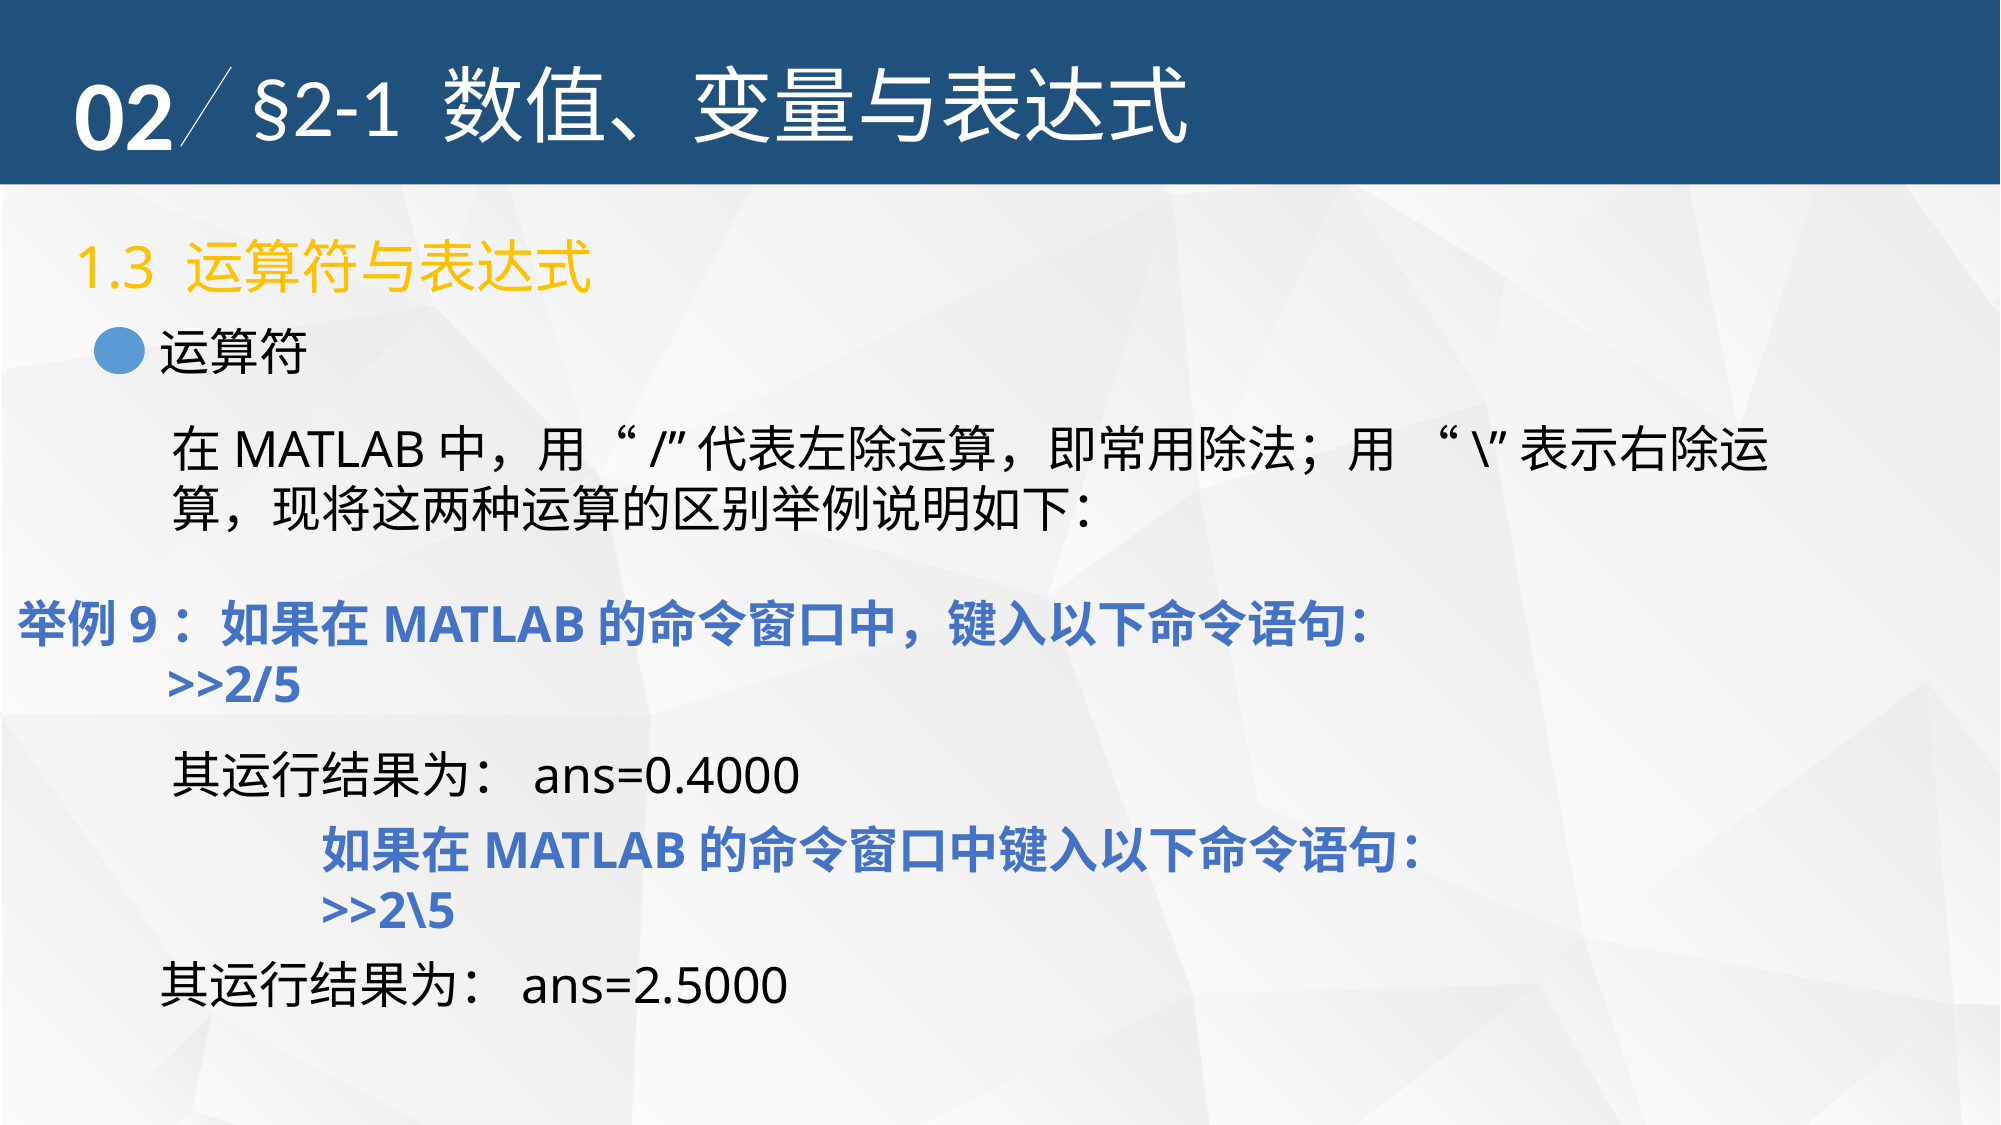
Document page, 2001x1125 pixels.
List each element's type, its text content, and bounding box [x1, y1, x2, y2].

text_box 其运行结果为：ans=2.5000 [144, 946, 1782, 1021]
list §2-1 数值、变量与表达式 [235, 57, 1398, 139]
text_box 其运行结果为：ans=0.4000 [156, 736, 1793, 811]
text_box 举例9：如果在MATLAB的命令窗口中，键入以下命令语句： >>2/5 [2, 585, 1631, 720]
text_box [92, 326, 144, 376]
text_box 在MATLAB中，用“/”代表左除运算，即常用除法；用 “\”表示右除运算，现将这两种运算的区别举例说明如下： [156, 410, 1809, 546]
list 02 [59, 57, 201, 222]
text_box 运算符 [144, 312, 513, 388]
picture [0, 0, 2001, 1125]
text_box 1.3 运算符与表达式 [59, 222, 622, 308]
text_box 如果在MATLAB的命令窗口中键入以下命令语句： >>2\5 [156, 811, 1785, 946]
